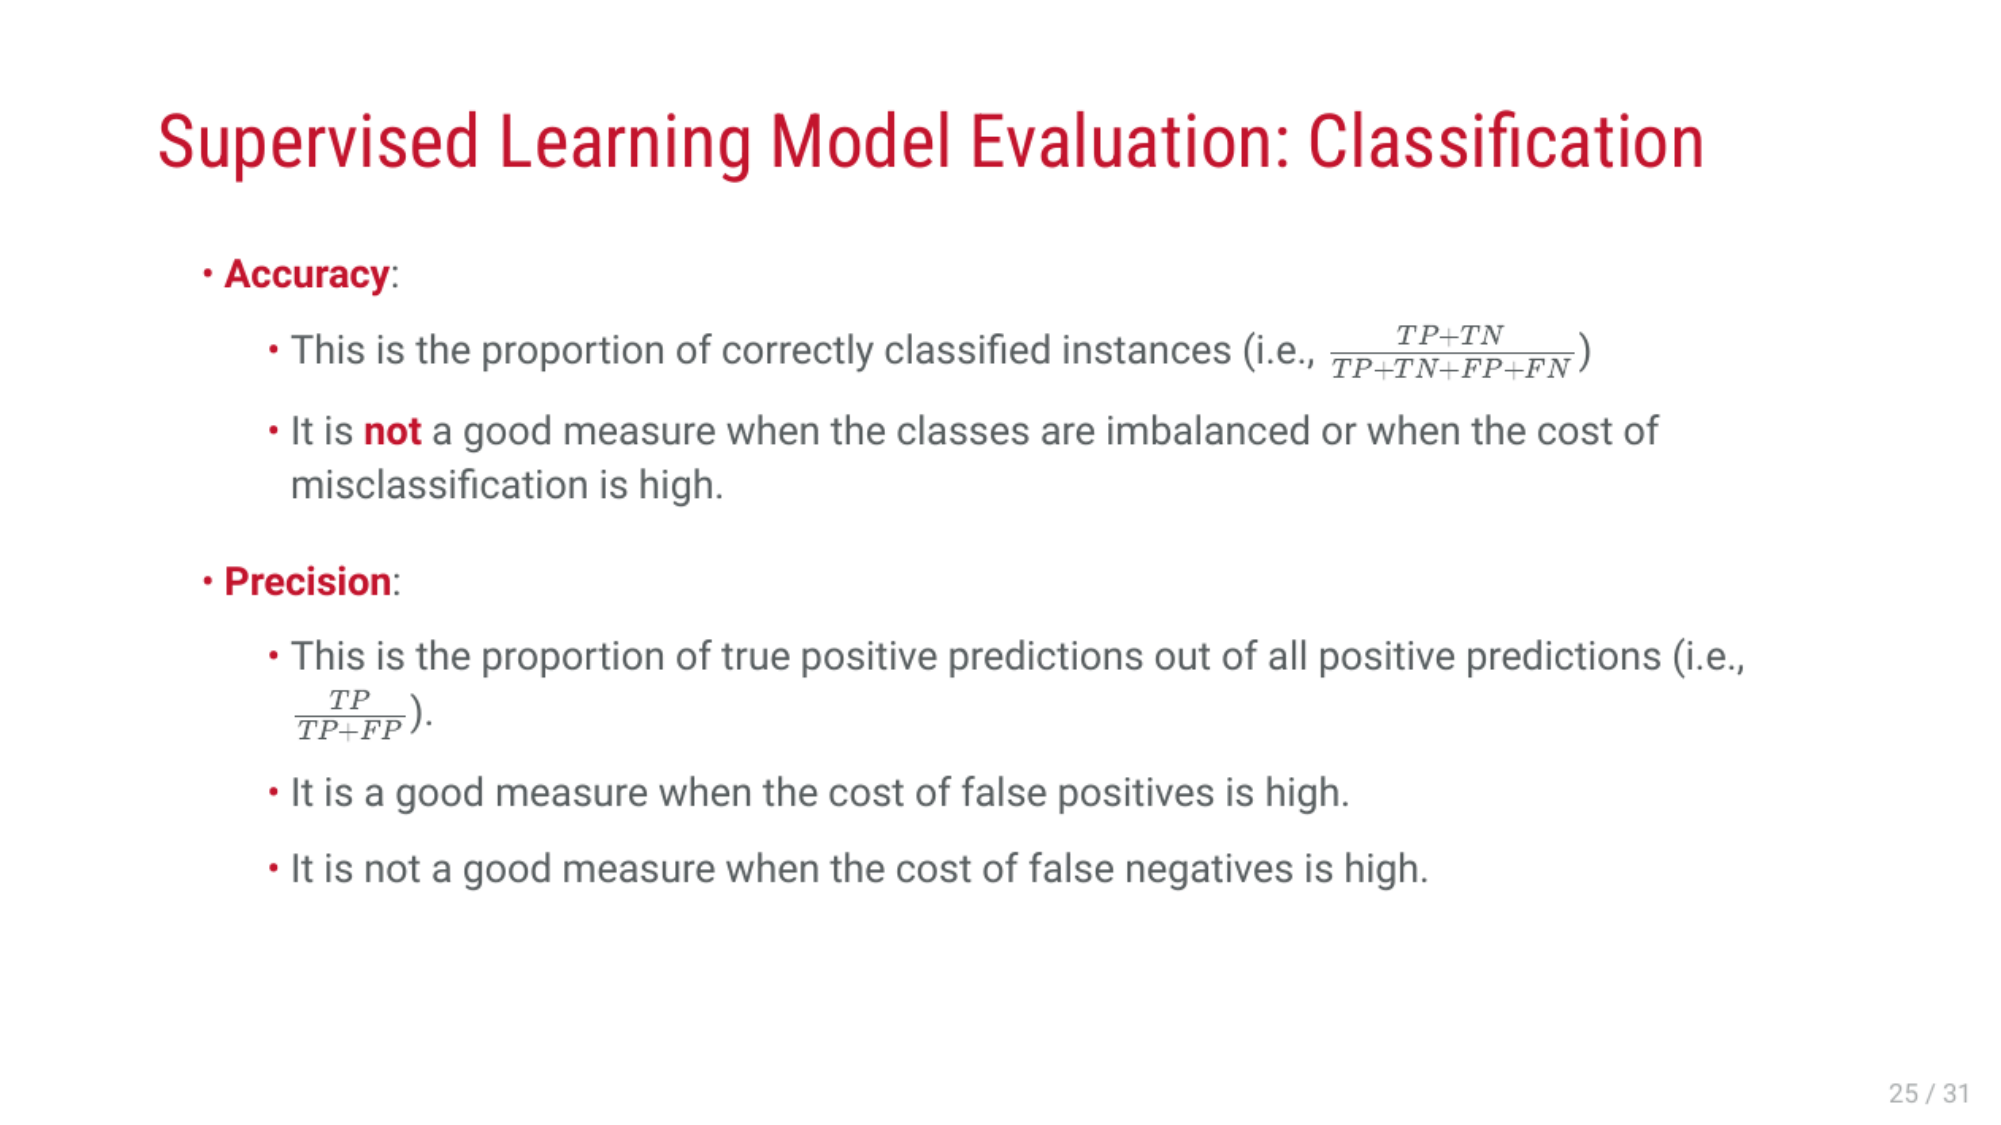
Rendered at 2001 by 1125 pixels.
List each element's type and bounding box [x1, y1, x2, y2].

list [0, 0, 2000, 1125]
